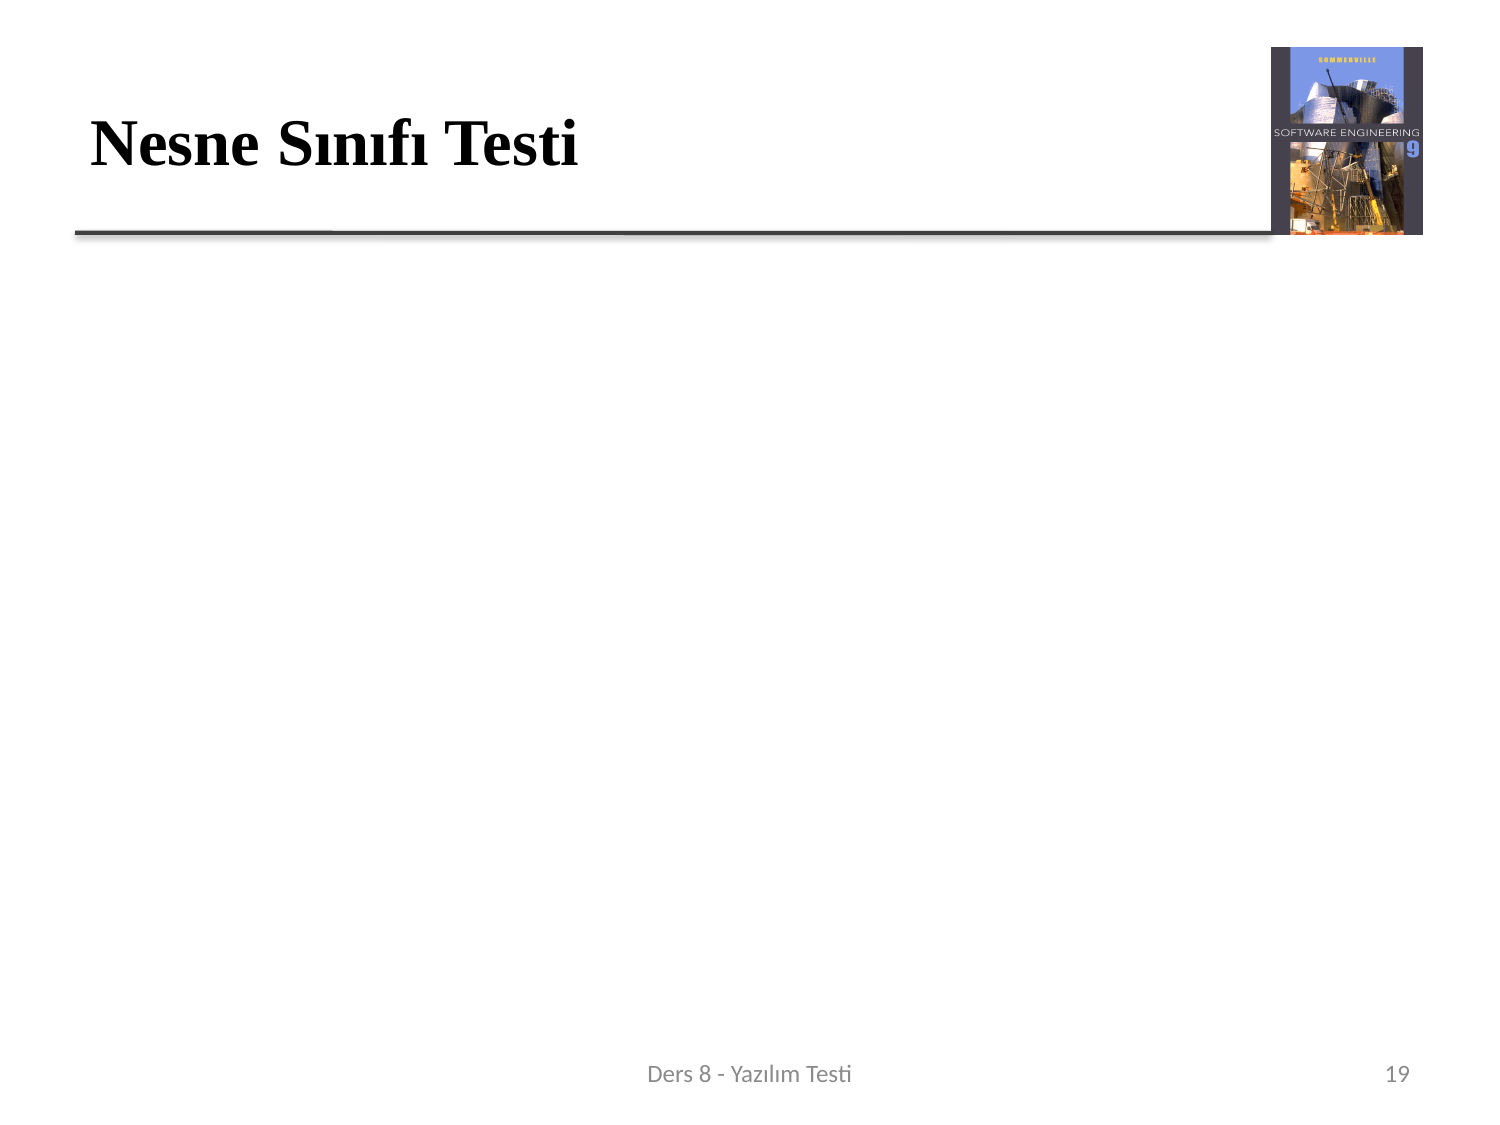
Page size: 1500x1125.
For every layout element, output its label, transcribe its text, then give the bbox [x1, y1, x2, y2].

title Nesne Sınıfı Testi [74, 44, 1272, 233]
footer Ders 8 - Yazılım Testi [512, 1042, 988, 1103]
slide_number 19 [1074, 1042, 1425, 1103]
picture [1272, 47, 1423, 235]
